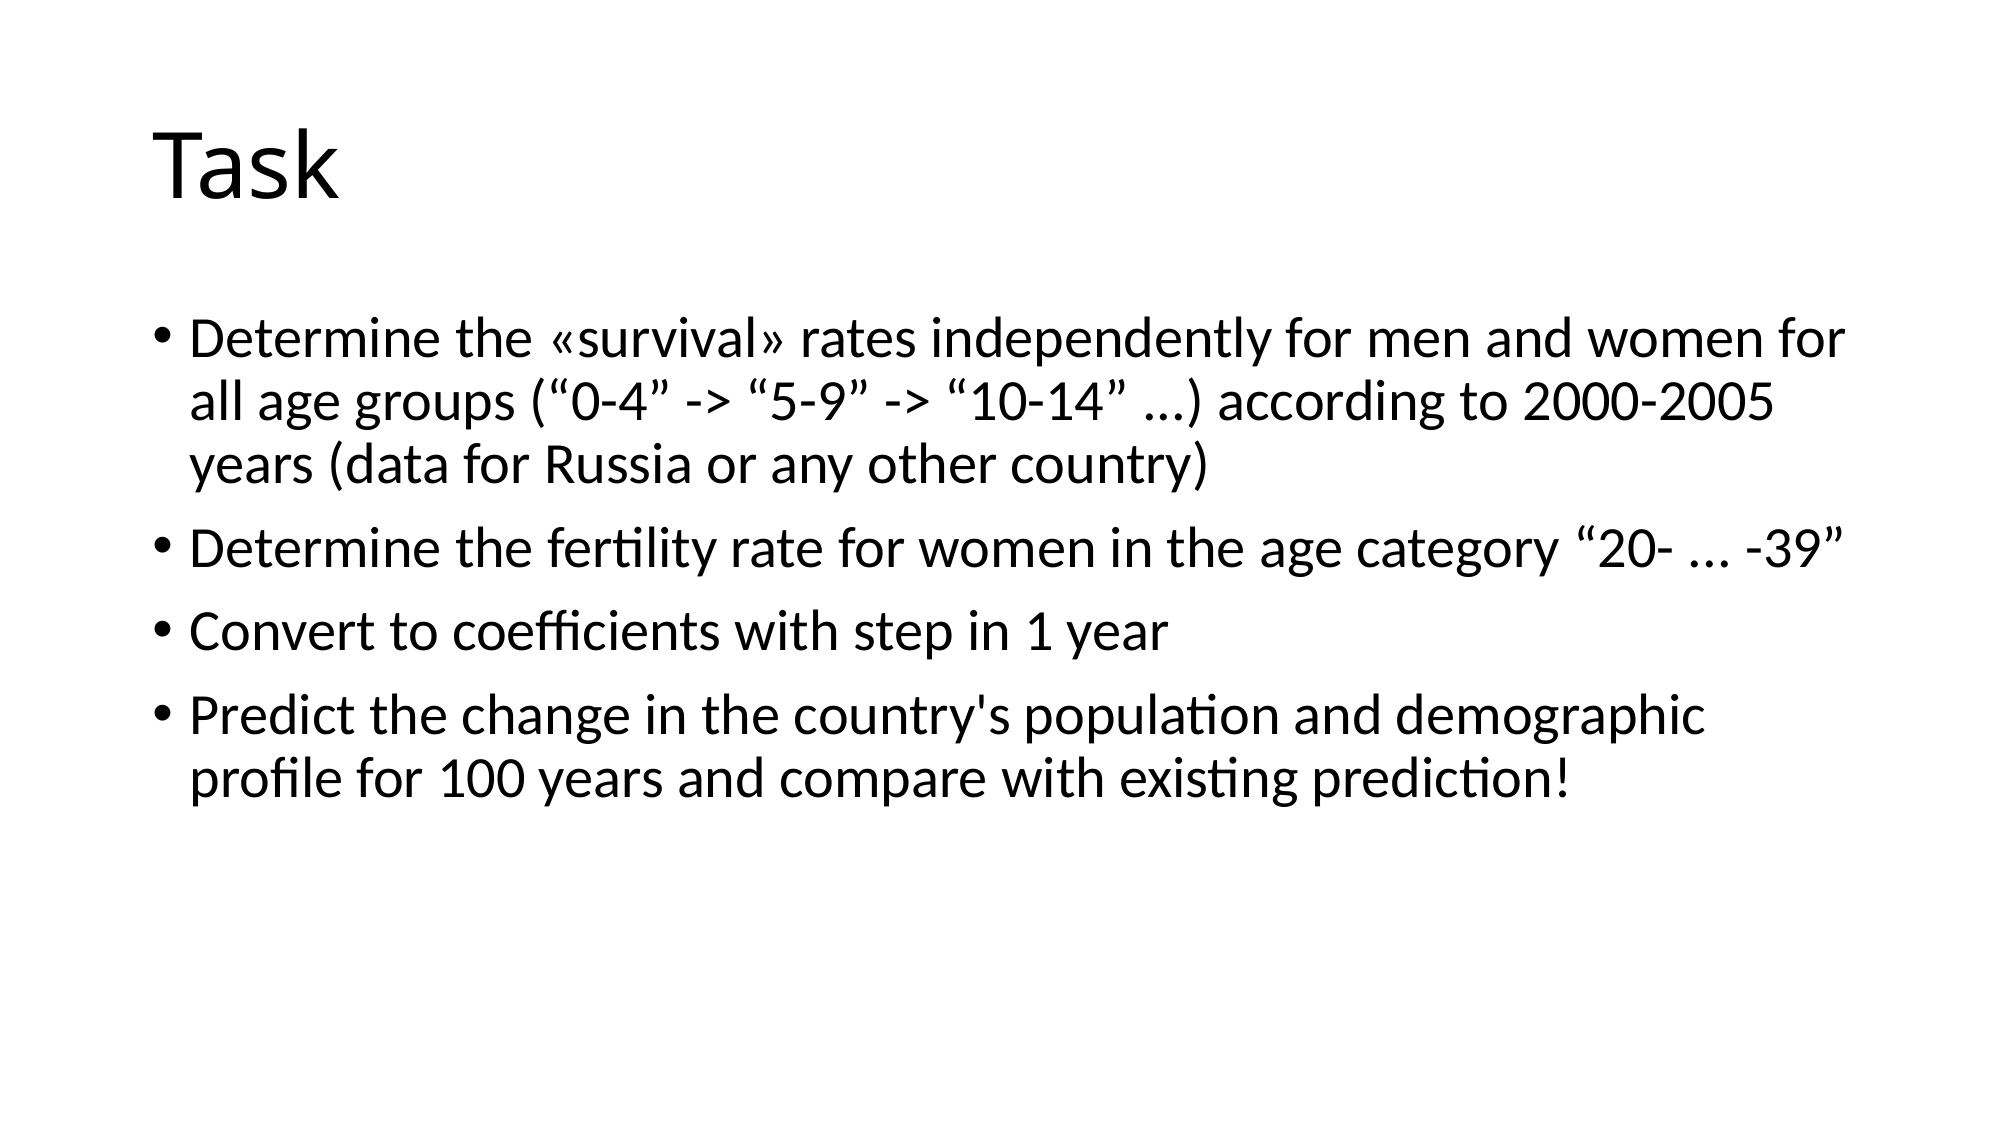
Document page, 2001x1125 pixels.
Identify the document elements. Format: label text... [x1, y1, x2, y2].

list Determine the «survival» rates independently for men and women for all age groups (“0-4” -> “5-9” -> “10-14” ...) according to 2000-2005 years (data for Russia or any other country) Determine the fertility rate for women in the age category “20- ... -39” Convert to coefficients with step in 1 year Predict the change in the country's population and demographic profile for 100 years and compare with existing prediction! [137, 299, 1863, 1014]
title Task [137, 59, 1863, 278]
